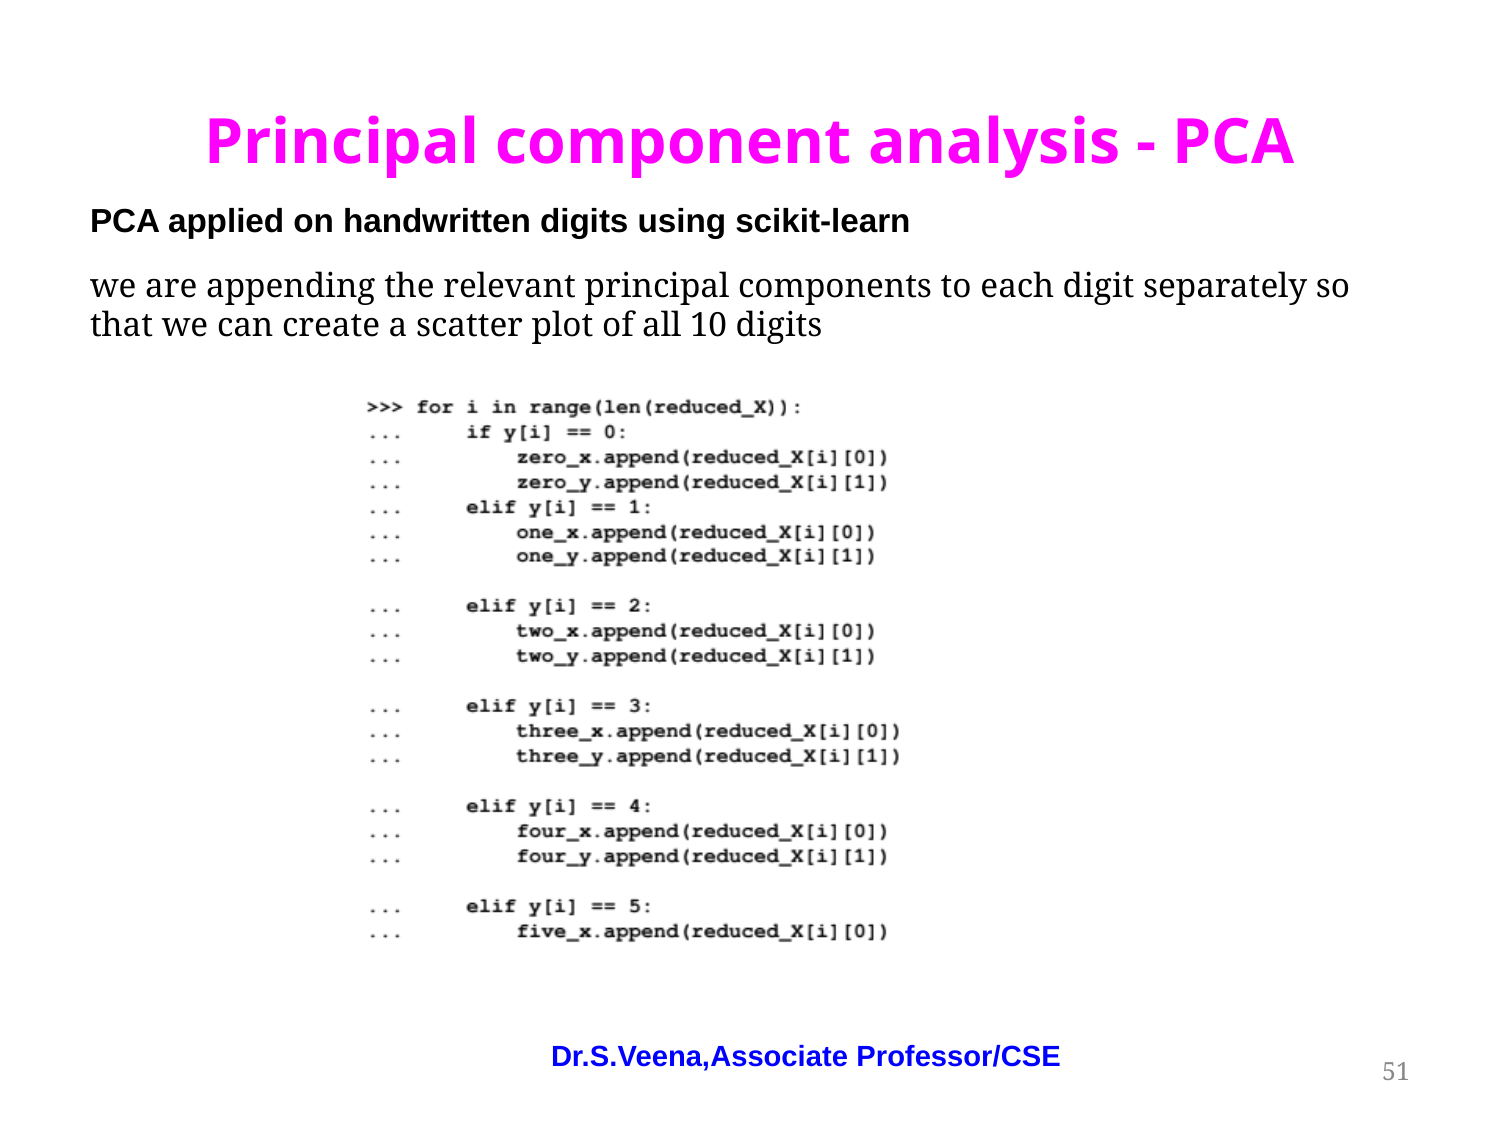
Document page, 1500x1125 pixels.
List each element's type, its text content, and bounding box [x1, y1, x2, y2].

slide_number ‹#› [1101, 1042, 1425, 1103]
picture [346, 385, 1154, 965]
text_box Dr.S.Veena,Associate Professor/CSE [512, 1042, 1101, 1103]
list PCA applied on handwritten digits using scikit-learn we are appending the relevant principal components to each digit separately so that we can create a scatter plot of all 10 digits [75, 191, 1425, 1005]
title Principal component analysis - PCA [75, 45, 1425, 191]
